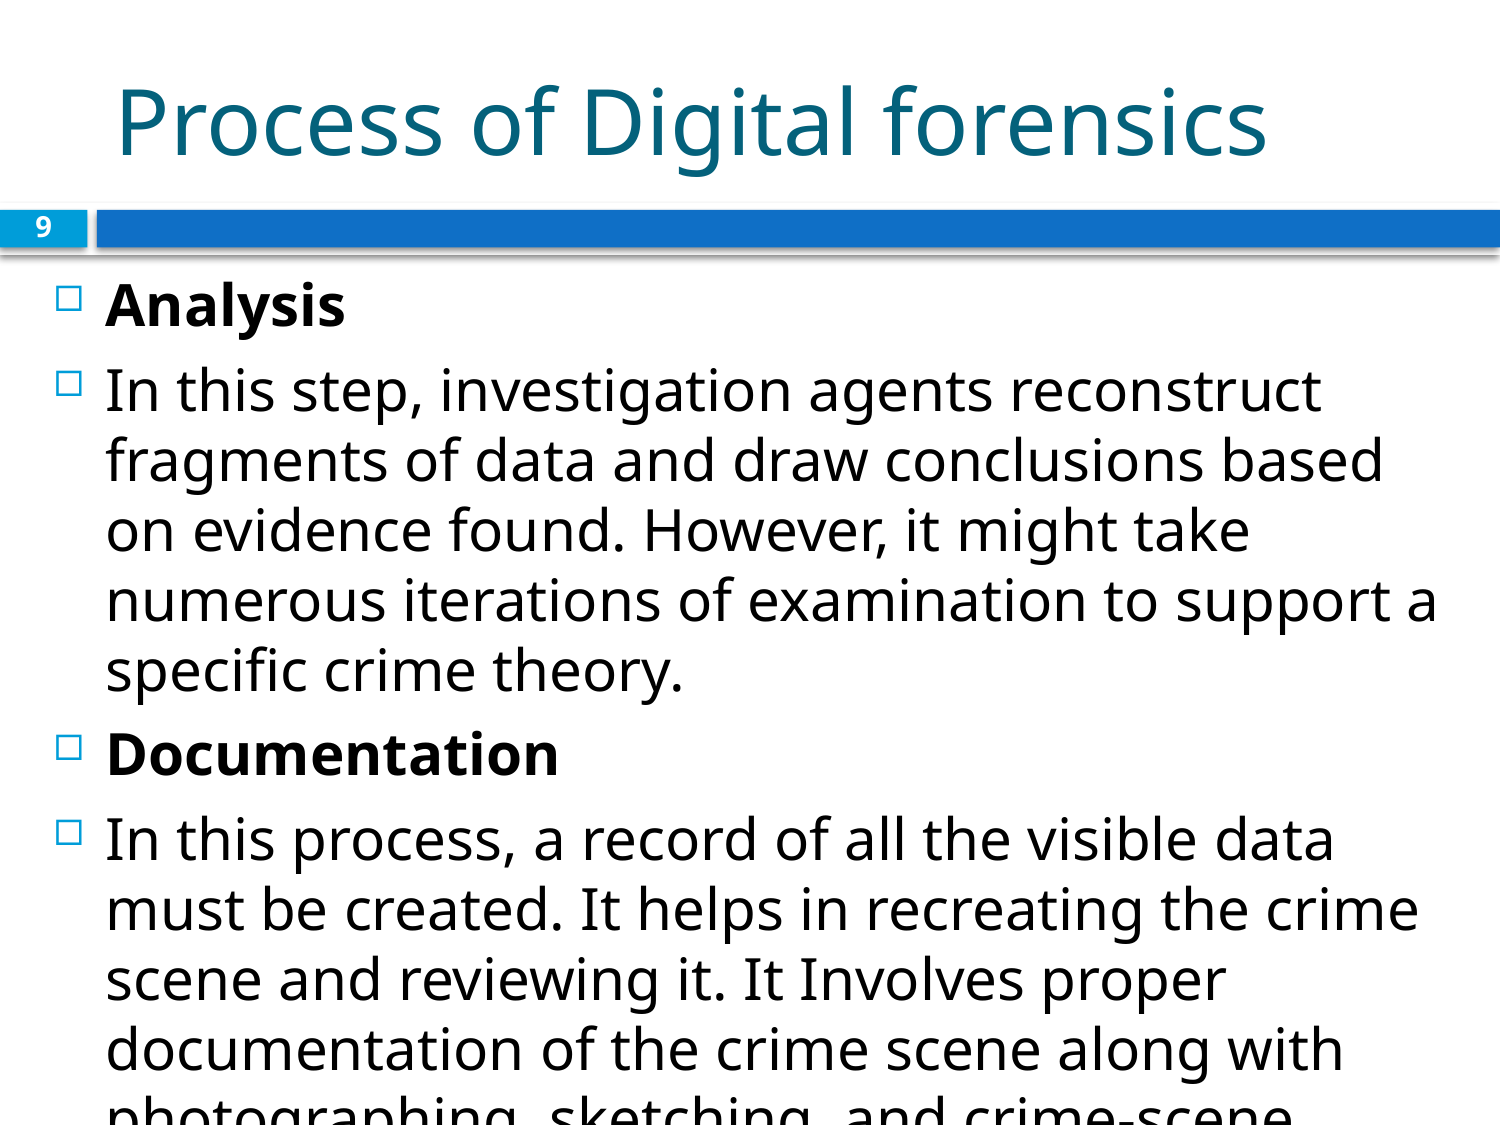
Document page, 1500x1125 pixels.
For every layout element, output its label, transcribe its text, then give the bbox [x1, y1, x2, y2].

list Analysis In this step, investigation agents reconstruct fragments of data and draw conclusions based on evidence found. However, it might take numerous iterations of examination to support a specific crime theory. Documentation In this process, a record of all the visible data must be created. It helps in recreating the crime scene and reviewing it. It Involves proper documentation of the crime scene along with photographing, sketching, and crime-scene mapping. [38, 260, 1479, 1076]
title Process of Digital forensics [99, 37, 1438, 201]
slide_number 9 [0, 208, 88, 249]
